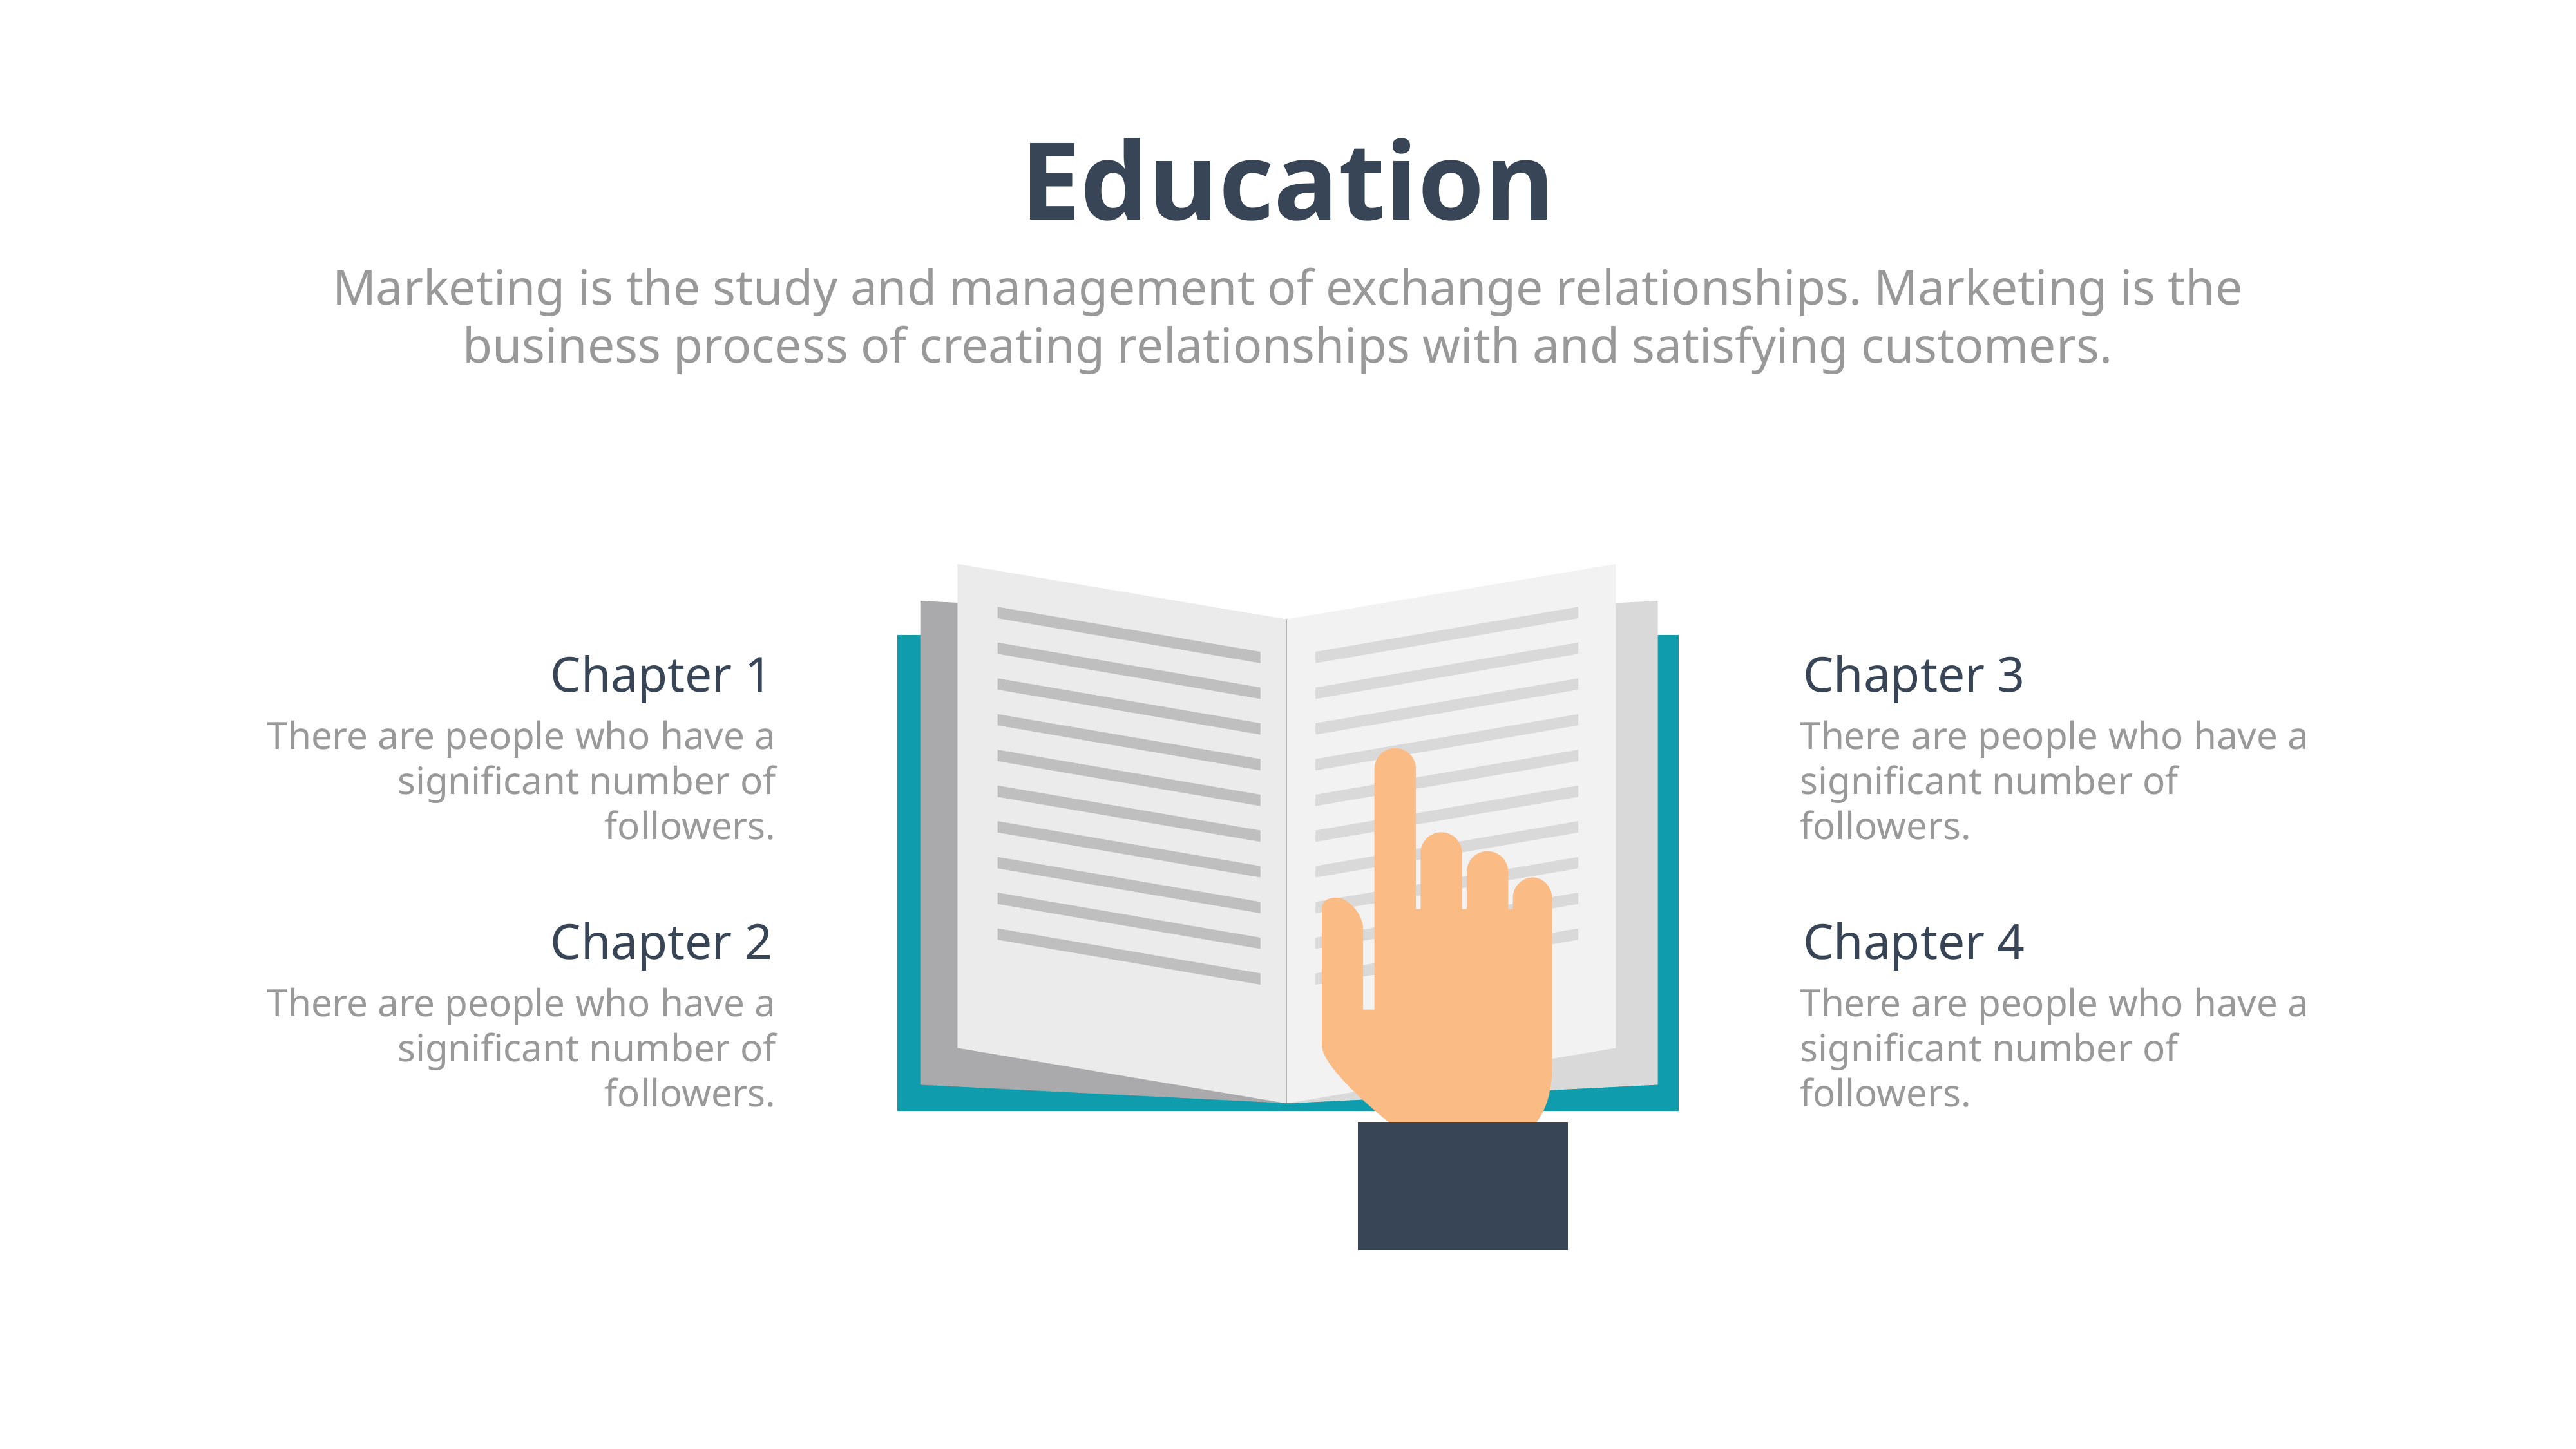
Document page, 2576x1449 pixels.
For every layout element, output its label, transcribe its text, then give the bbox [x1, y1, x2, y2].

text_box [897, 564, 1679, 1251]
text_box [229, 639, 785, 1075]
text_box Marketing is the study and management of exchange relationships. Marketing is the business process of creating relationships with and satisfying customers. [281, 251, 2295, 377]
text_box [1790, 639, 2347, 1075]
text_box Education [1011, 108, 1565, 247]
